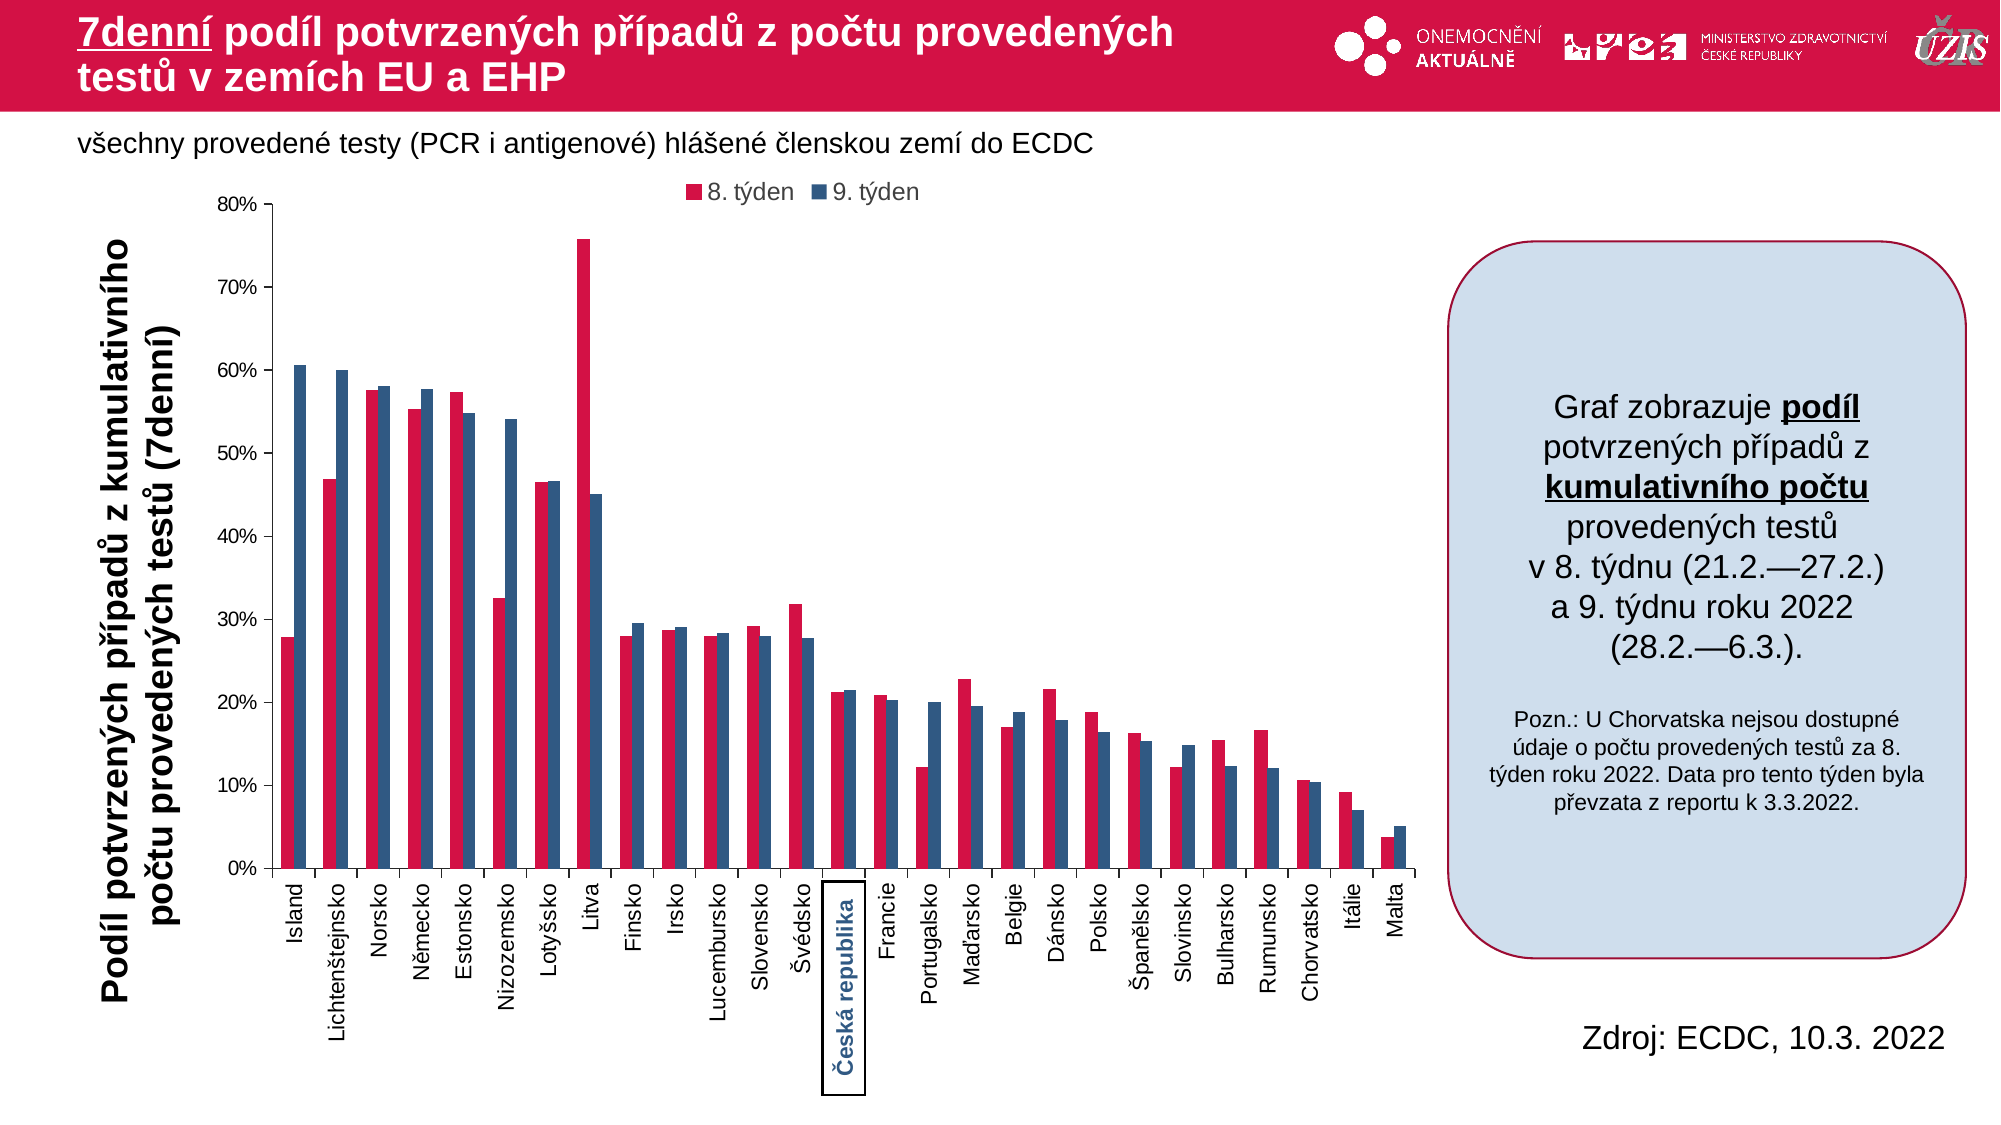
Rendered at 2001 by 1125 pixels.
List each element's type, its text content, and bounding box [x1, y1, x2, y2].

chart [173, 161, 1434, 1055]
text_box Zdroj: ECDC, 10.3. 2022 [1567, 1008, 2000, 1064]
title 7denní podíl potvrzených případů z počtu provedených testů v zemích EU a EHP [62, 0, 1288, 111]
text_box Graf zobrazuje podíl potvrzených případů z kumulativního počtu provedených testů v 8. týdnu (21.2.—27.2.) a 9. týdnu roku 2022 (28.2.—6.3.). Pozn.: U Chorvatska nejsou dostupné údaje o počtu provedených testů za 8. týden roku 2022. Data pro tento týden byla převzata z reportu k 3.3.2022. [1447, 240, 1967, 960]
picture [1915, 15, 1989, 66]
picture [1334, 16, 1542, 76]
picture [1563, 31, 1888, 60]
text_box Podíl potvrzených případů z kumulativního počtu provedených testů (7denní) [82, 214, 173, 1028]
text_box Česká republika [821, 1055, 866, 1096]
text_box všechny provedené testy (PCR i antigenové) hlášené členskou zemí do ECDC [62, 117, 1952, 167]
